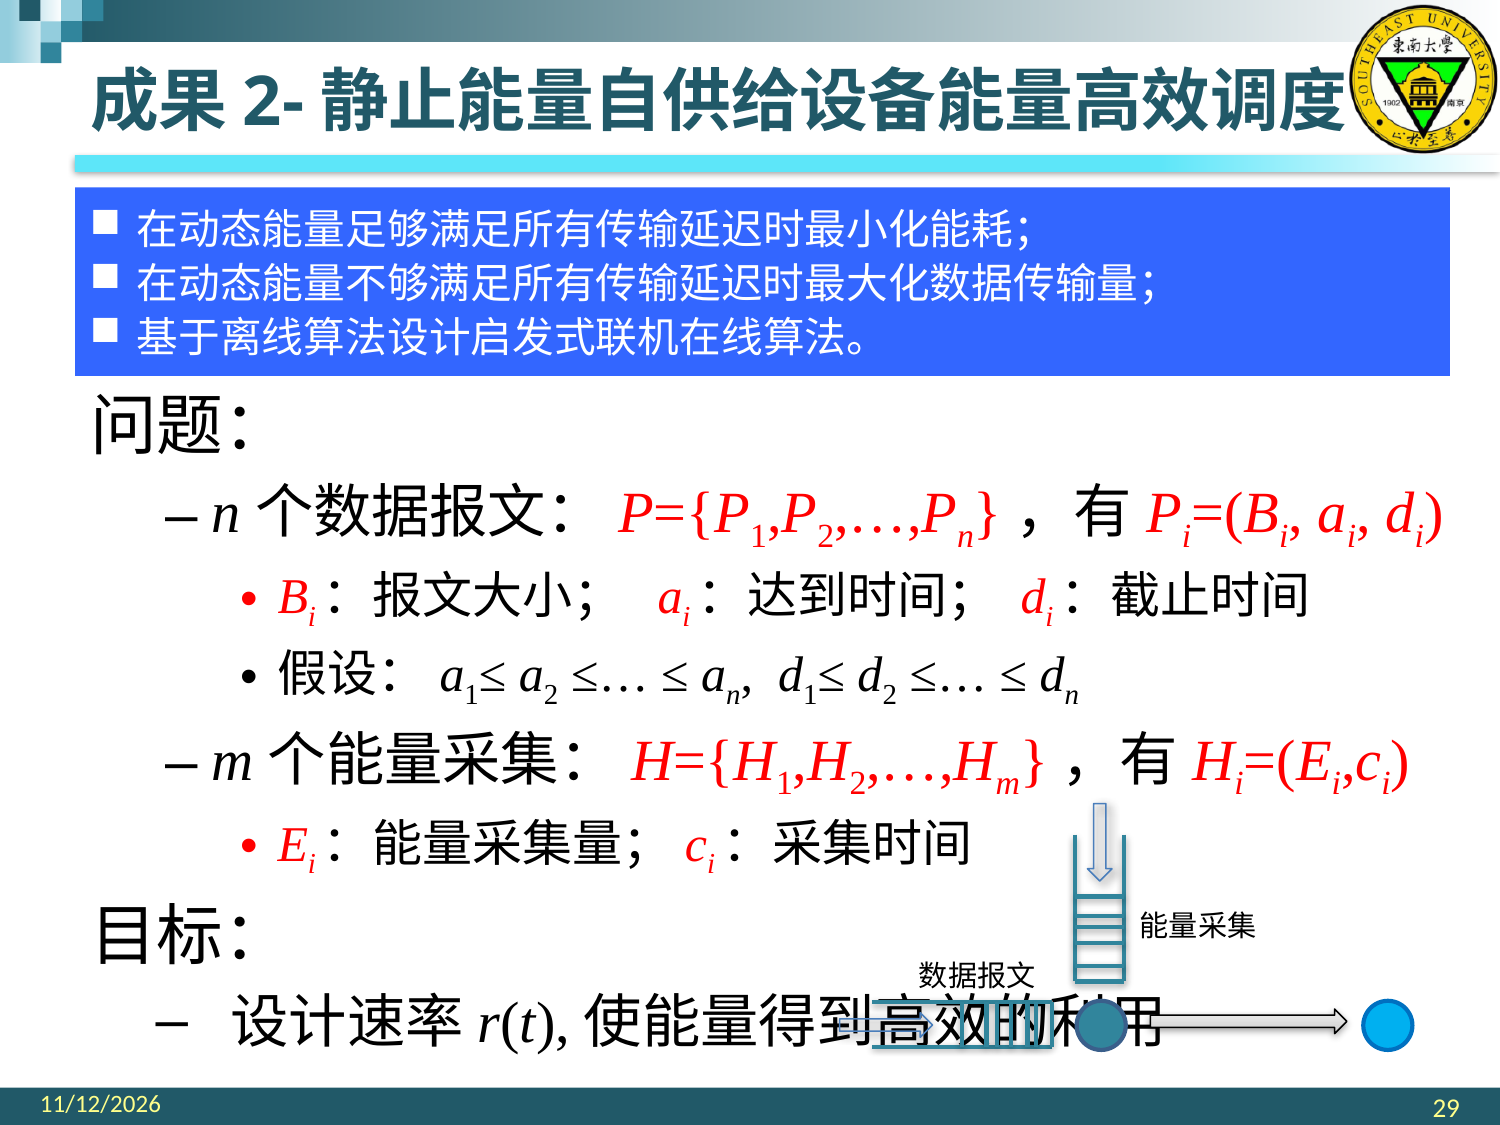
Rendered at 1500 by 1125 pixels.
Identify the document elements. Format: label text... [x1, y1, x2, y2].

slide_number 29 [1125, 1087, 1475, 1125]
picture [1348, 3, 1498, 154]
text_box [1283, 155, 1287, 172]
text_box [1188, 155, 1193, 172]
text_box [839, 803, 1413, 1051]
text_box 在动态能量足够满足所有传输延迟时最小化能耗； 在动态能量不够满足所有传输延迟时最大化数据传输量； 基于离线算法设计启发式联机在线算法。 [75, 187, 1450, 376]
list 问题： n个数据报文：P={P1,P2,…,Pn}，有Pi=(Bi, ai, di) Bi：报文大小； ai：达到时间； di：截止时间 假设：a1≤ a2 ≤… ≤ an, d1≤ d2 ≤… ≤ dn m个能量采集：H={H1,H2,…,Hm}，有Hi=(Ei,ci) Ei：能量采集量；ci：采集时间 目标： 设计速率r(t),使能量得到高效的利用 [75, 375, 1488, 1075]
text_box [1155, 155, 1161, 172]
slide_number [24, 1087, 375, 1125]
title 成果2-静止能量自供给设备能量高效调度 [75, 46, 1383, 149]
